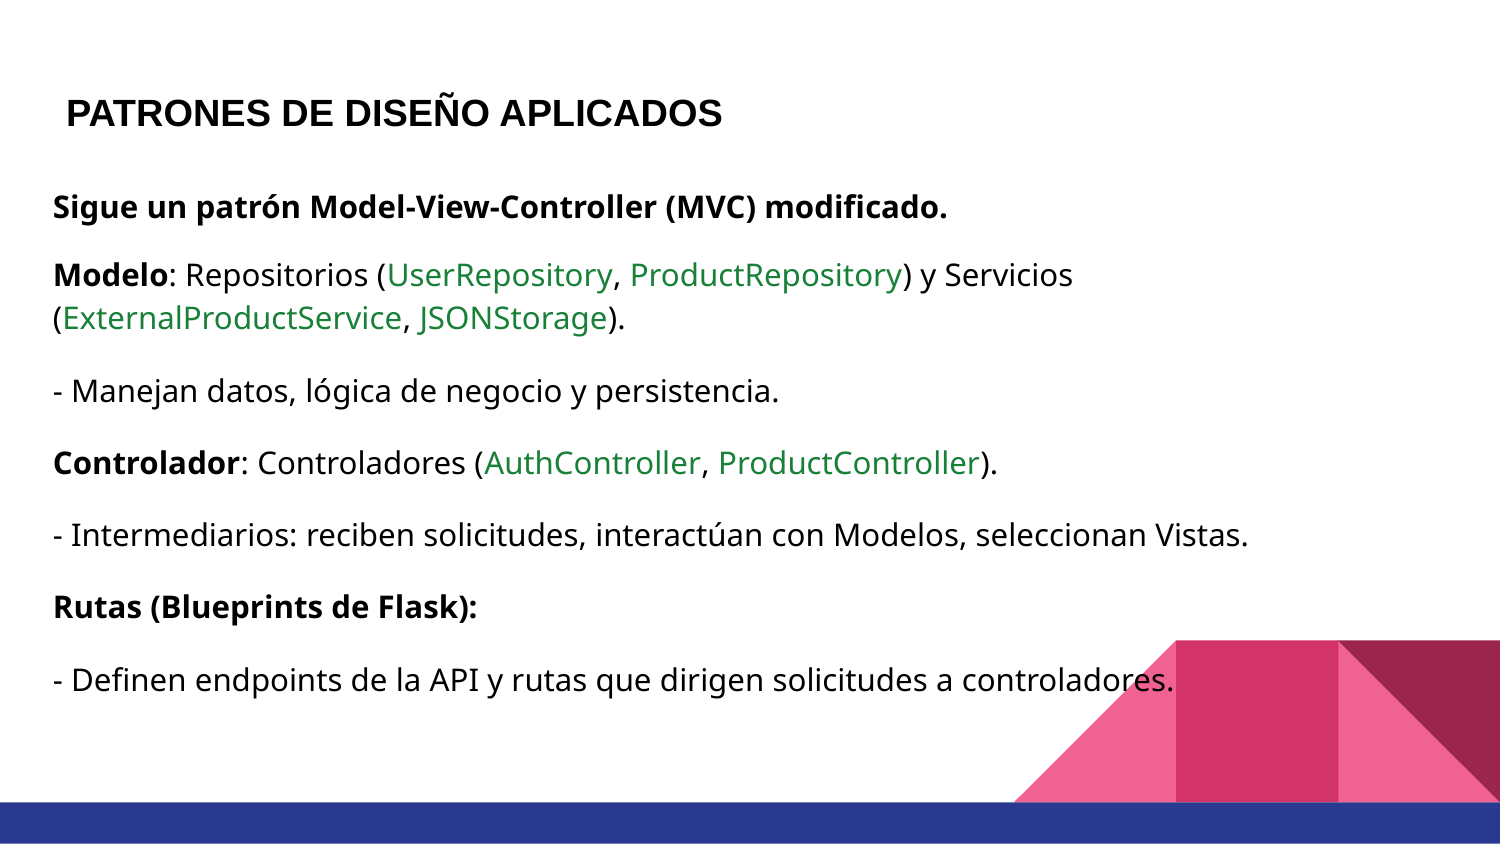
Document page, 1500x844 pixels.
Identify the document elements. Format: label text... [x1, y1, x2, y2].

list Sigue un patrón Model-View-Controller (MVC) modificado. Modelo: Repositorios (UserRepository, ProductRepository) y Servicios (ExternalProductService, JSONStorage). - Manejan datos, lógica de negocio y persistencia. Controlador: Controladores (AuthController, ProductController). - Intermediarios: reciben solicitudes, interactúan con Modelos, seleccionan Vistas. Rutas (Blueprints de Flask): - Definen endpoints de la API y rutas que dirigen solicitudes a controladores. [37, 166, 1347, 818]
title PATRONES DE DISEÑO APLICADOS [51, 67, 1449, 167]
